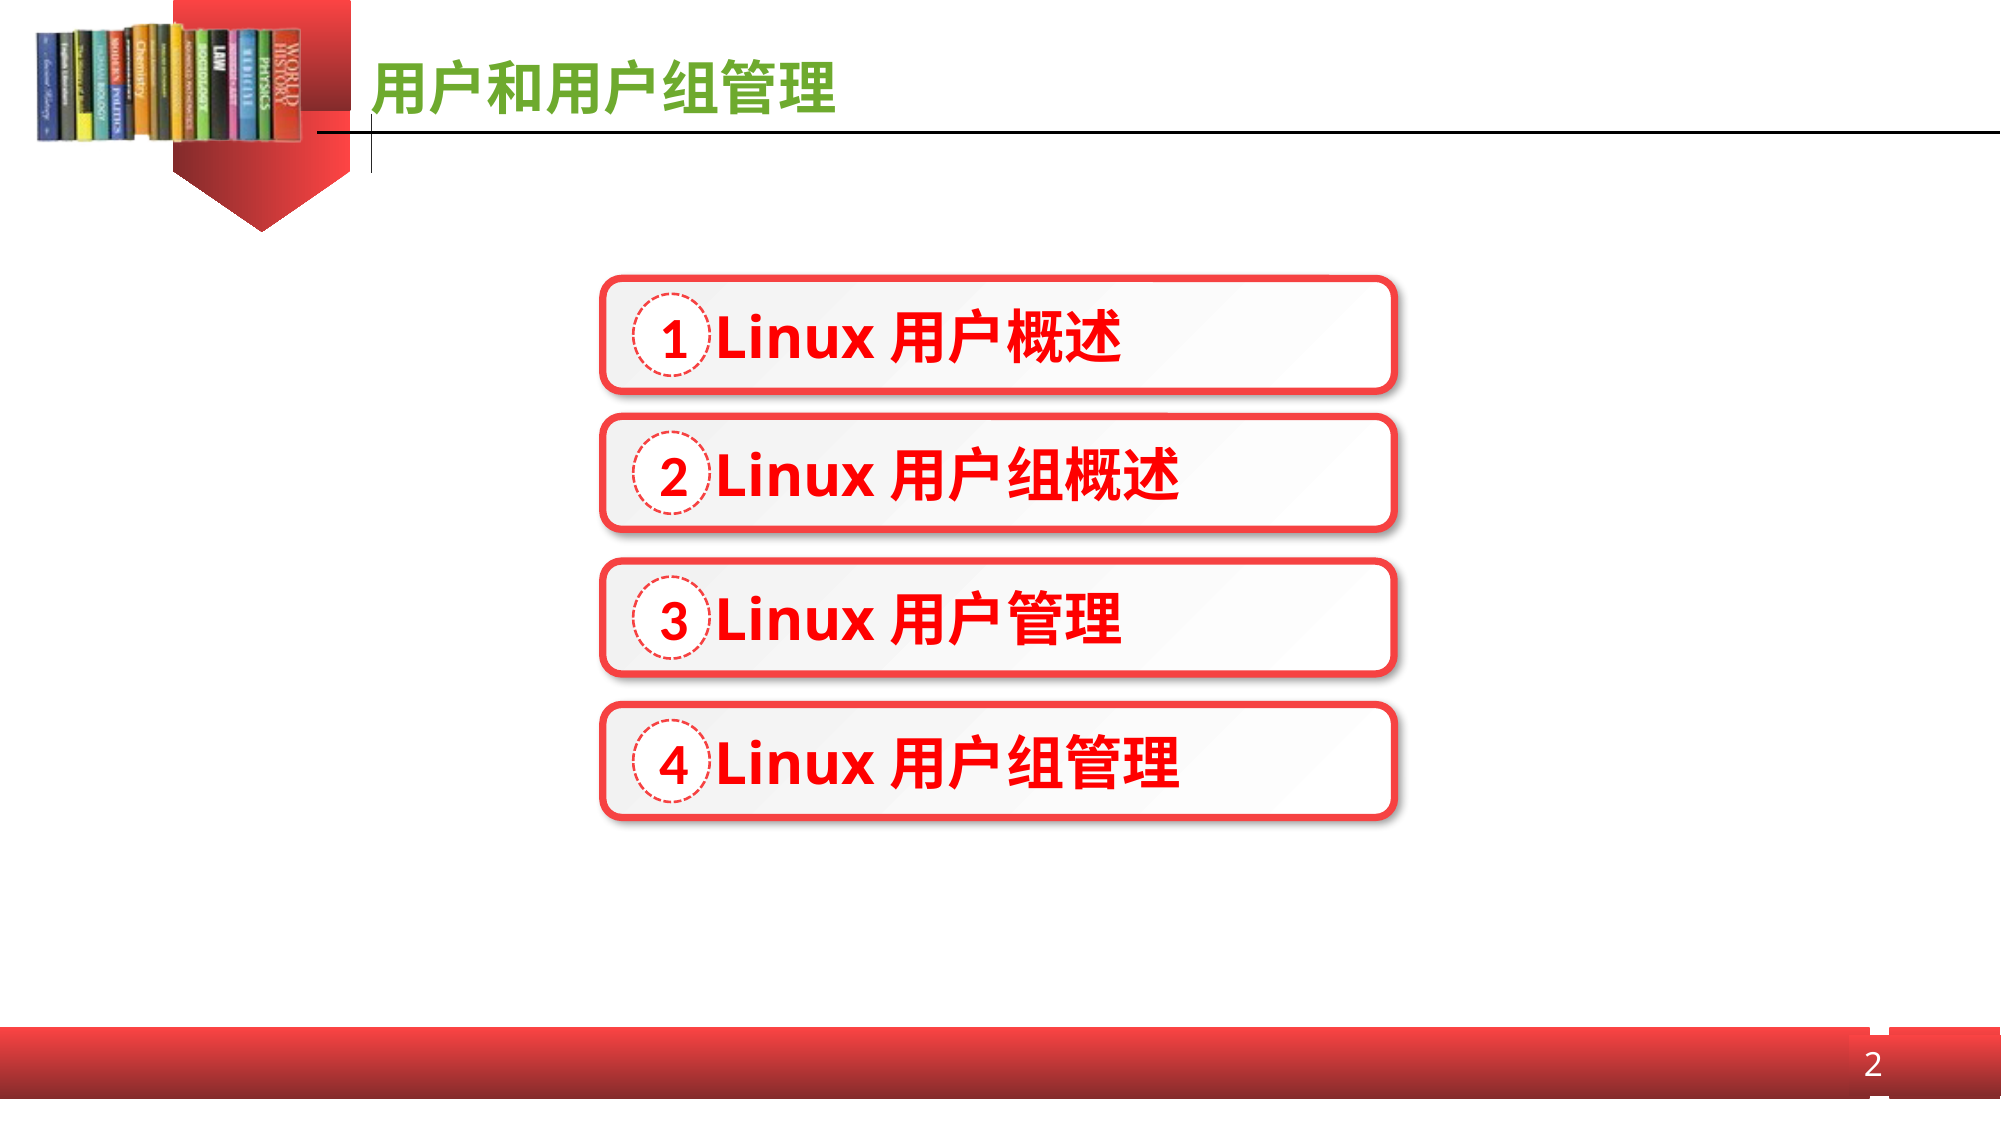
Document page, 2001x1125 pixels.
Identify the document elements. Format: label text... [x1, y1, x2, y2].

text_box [602, 278, 1395, 392]
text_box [602, 560, 1395, 675]
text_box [602, 416, 1395, 530]
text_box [602, 704, 1395, 818]
text_box 用户和用户组管理 [355, 43, 912, 129]
picture [23, 0, 318, 173]
